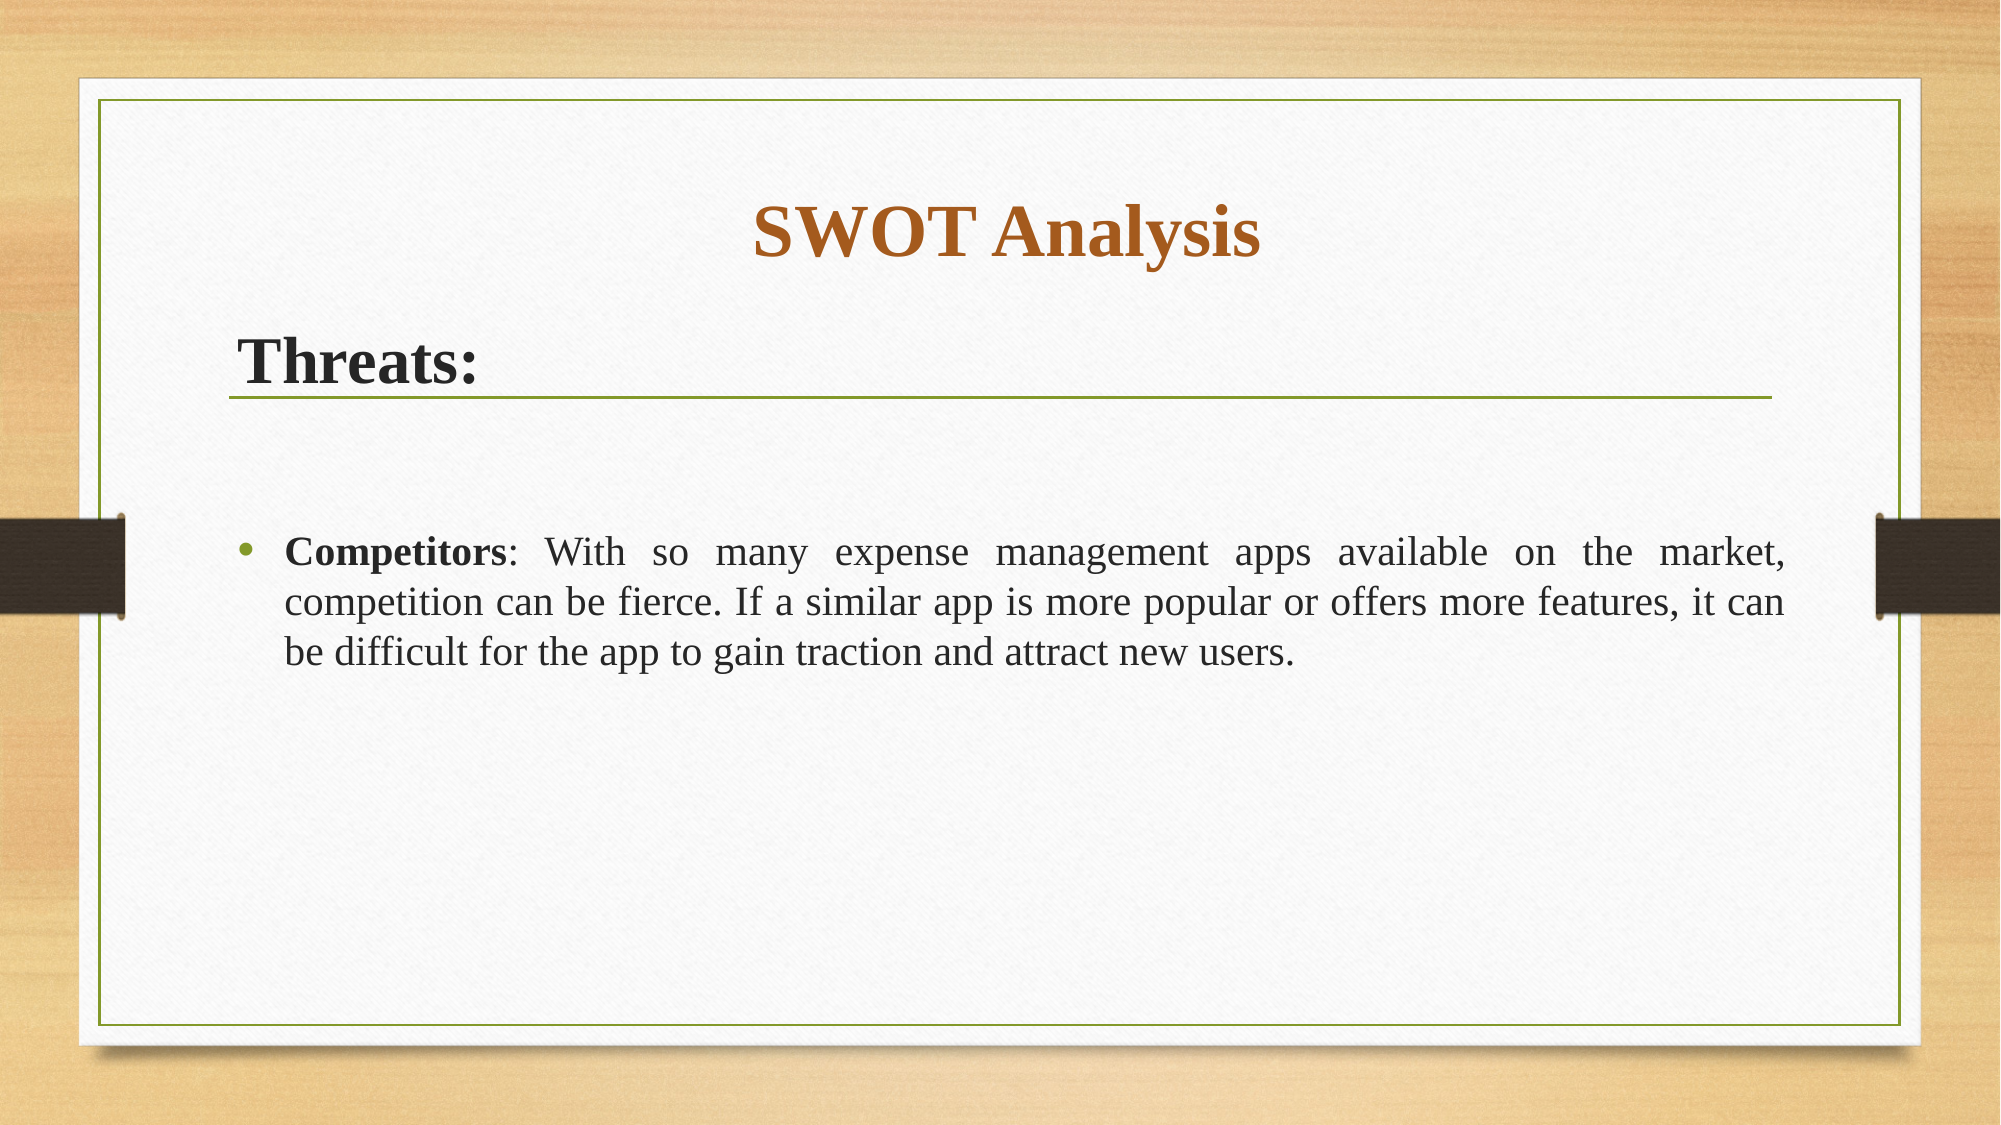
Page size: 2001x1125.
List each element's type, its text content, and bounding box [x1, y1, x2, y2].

title SWOT Analysis [220, 119, 1796, 334]
picture [0, 0, 2001, 1125]
list Threats: Competitors: With so many expense management apps available on the market, competition can be fierce. If a similar app is more popular or offers more features, it can be difficult for the app to gain traction and attract new users. [222, 309, 1802, 878]
